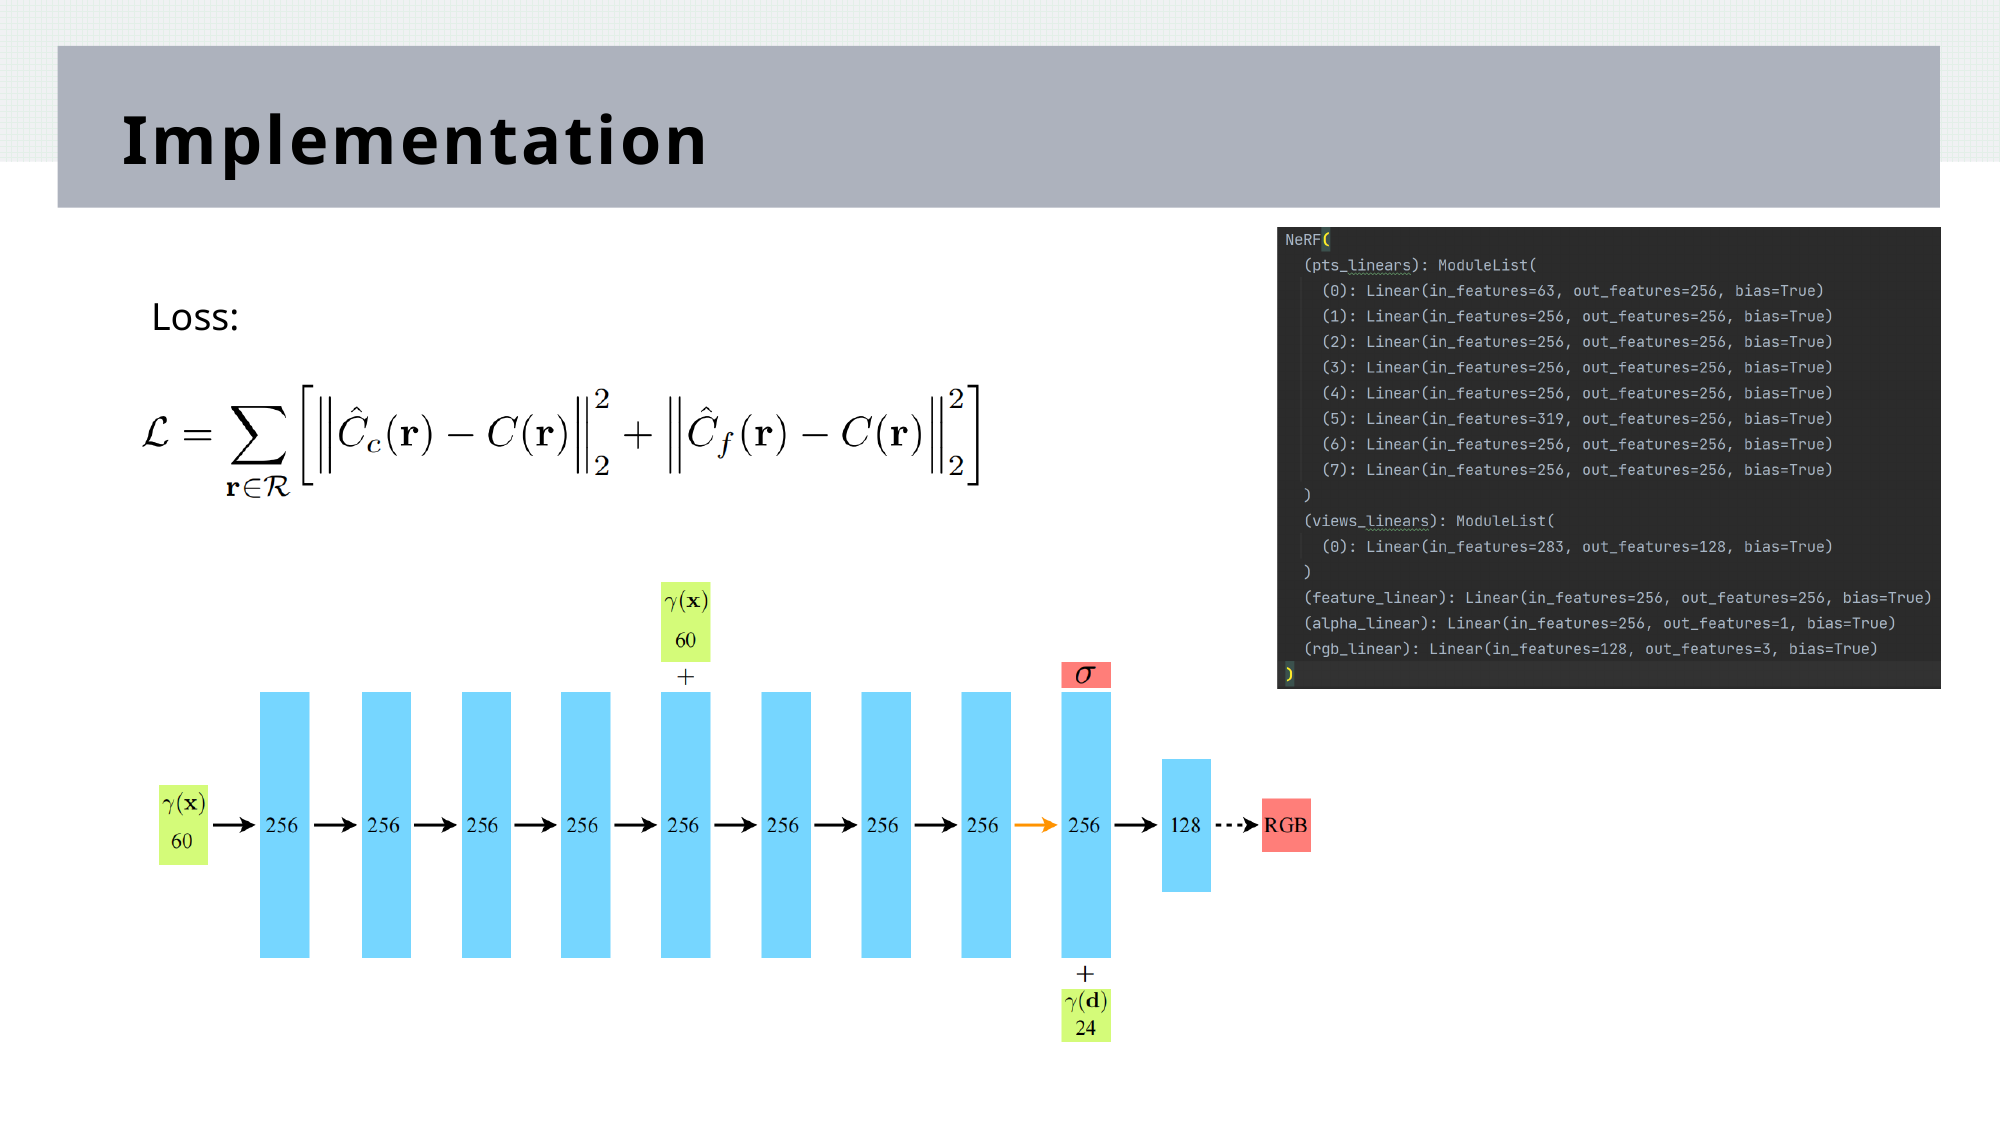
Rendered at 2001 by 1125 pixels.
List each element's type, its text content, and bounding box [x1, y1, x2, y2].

title Implementation [104, 78, 1894, 192]
text_box Loss: [136, 285, 255, 346]
picture [113, 227, 1941, 1068]
picture [120, 370, 1000, 511]
